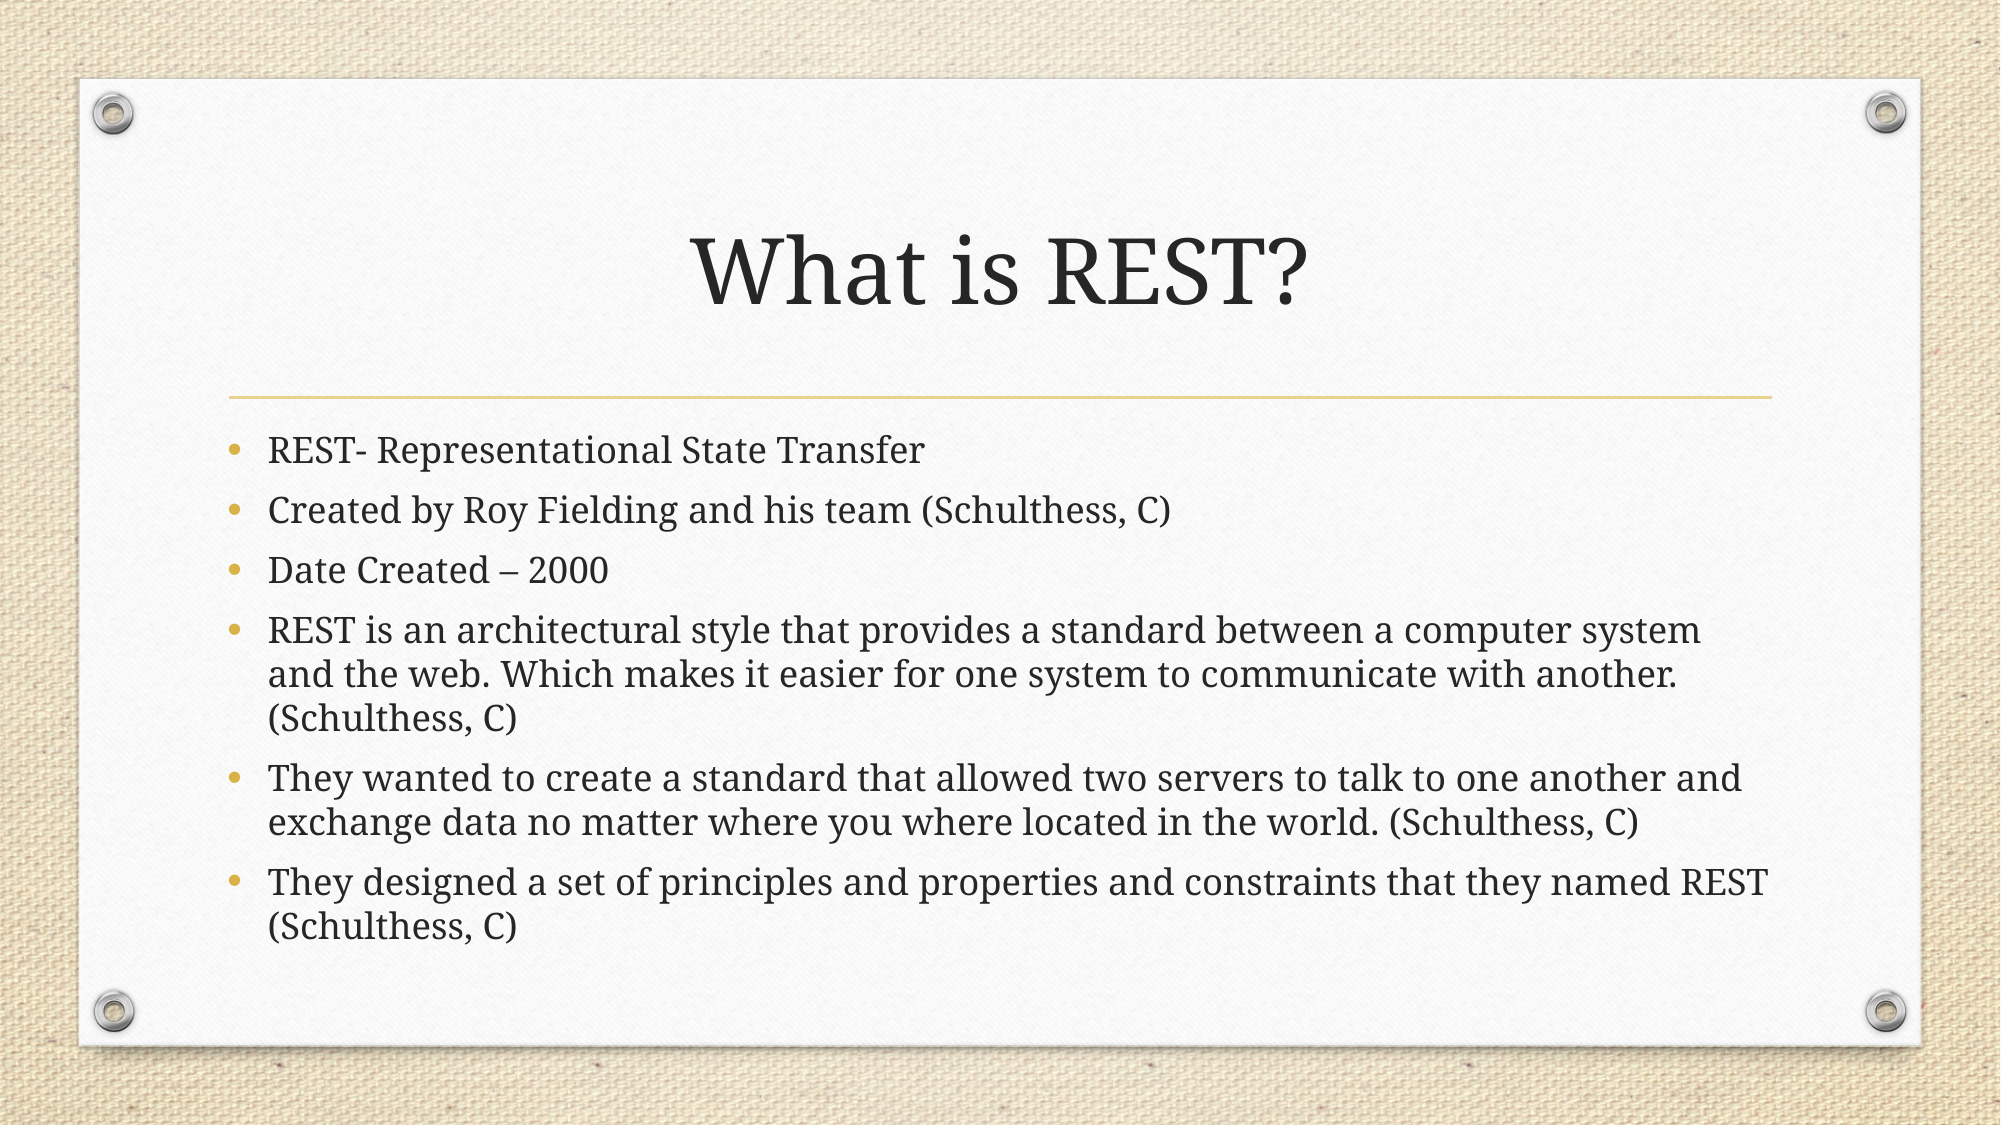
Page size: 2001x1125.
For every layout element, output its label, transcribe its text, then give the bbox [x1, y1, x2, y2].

picture [0, 0, 2001, 1125]
title What is REST? [212, 161, 1788, 375]
list REST- Representational State Transfer Created by Roy Fielding and his team (Schulthess, C) Date Created – 2000 REST is an architectural style that provides a standard between a computer system and the web. Which makes it easier for one system to communicate with another. (Schulthess, C) They wanted to create a standard that allowed two servers to talk to one another and exchange data no matter where you where located in the world. (Schulthess, C) They designed a set of principles and properties and constraints that they named REST (Schulthess, C) [212, 419, 1788, 964]
